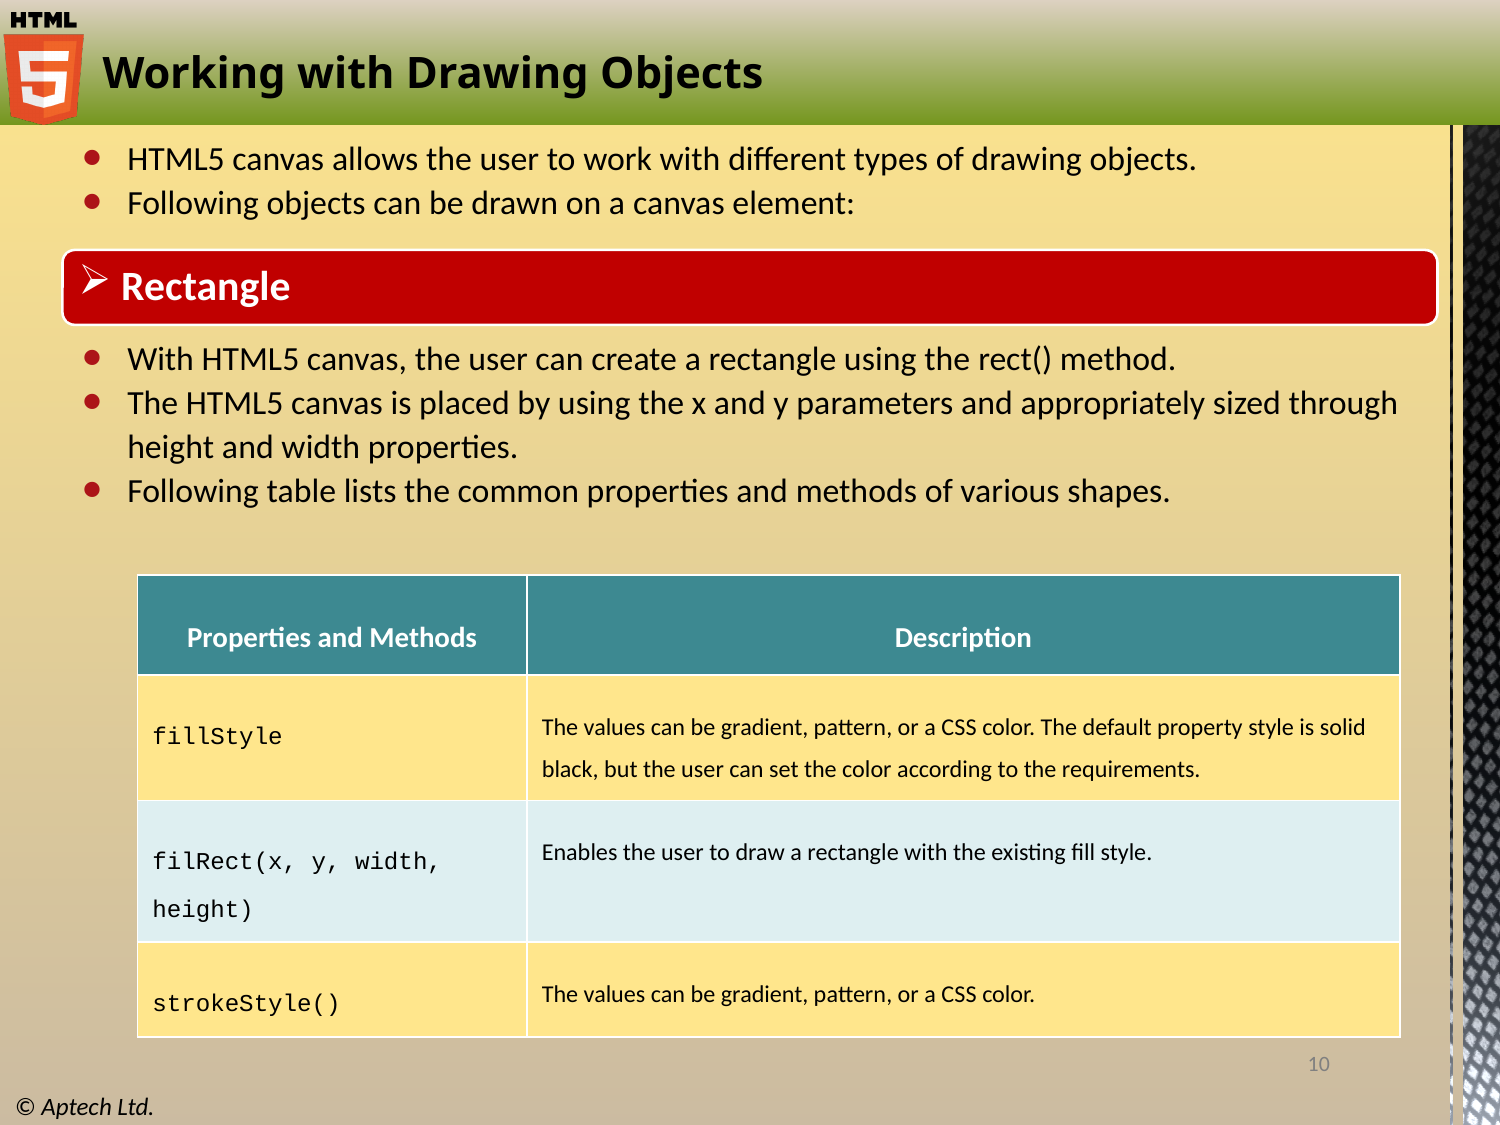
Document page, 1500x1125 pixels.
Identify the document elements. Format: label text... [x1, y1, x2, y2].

title Working with Drawing Objects [87, 37, 1338, 105]
table_cell The values can be gradient, pattern, or a CSS color. [528, 943, 1399, 1036]
table_cell filRect(x, y, width, height) [138, 801, 526, 941]
table_header Properties and Methods [138, 576, 526, 674]
table_cell Enables the user to draw a rectangle with the existing fill style. [528, 801, 1399, 941]
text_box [62, 249, 1438, 326]
table_header Description [528, 576, 1399, 674]
text_box With HTML5 canvas, the user can create a rectangle using the rect() method. The HTML5 canvas is placed by using the x and y parameters and appropriately sized through height and width properties. Following table lists the common properties and methods of various shapes. [37, 350, 1425, 538]
table_cell strokeStyle() [138, 943, 526, 1036]
table_cell The values can be gradient, pattern, or a CSS color. The default property style is solid black, but the user can set the color according to the requirements. [528, 676, 1399, 800]
text_box HTML5 canvas allows the user to work with different types of drawing objects. Following objects can be drawn on a canvas element: [37, 149, 1375, 250]
picture [1447, 125, 1500, 1125]
picture [0, 12, 100, 125]
slide_number 10 [1275, 1050, 1363, 1075]
table_cell fillStyle [138, 676, 526, 800]
